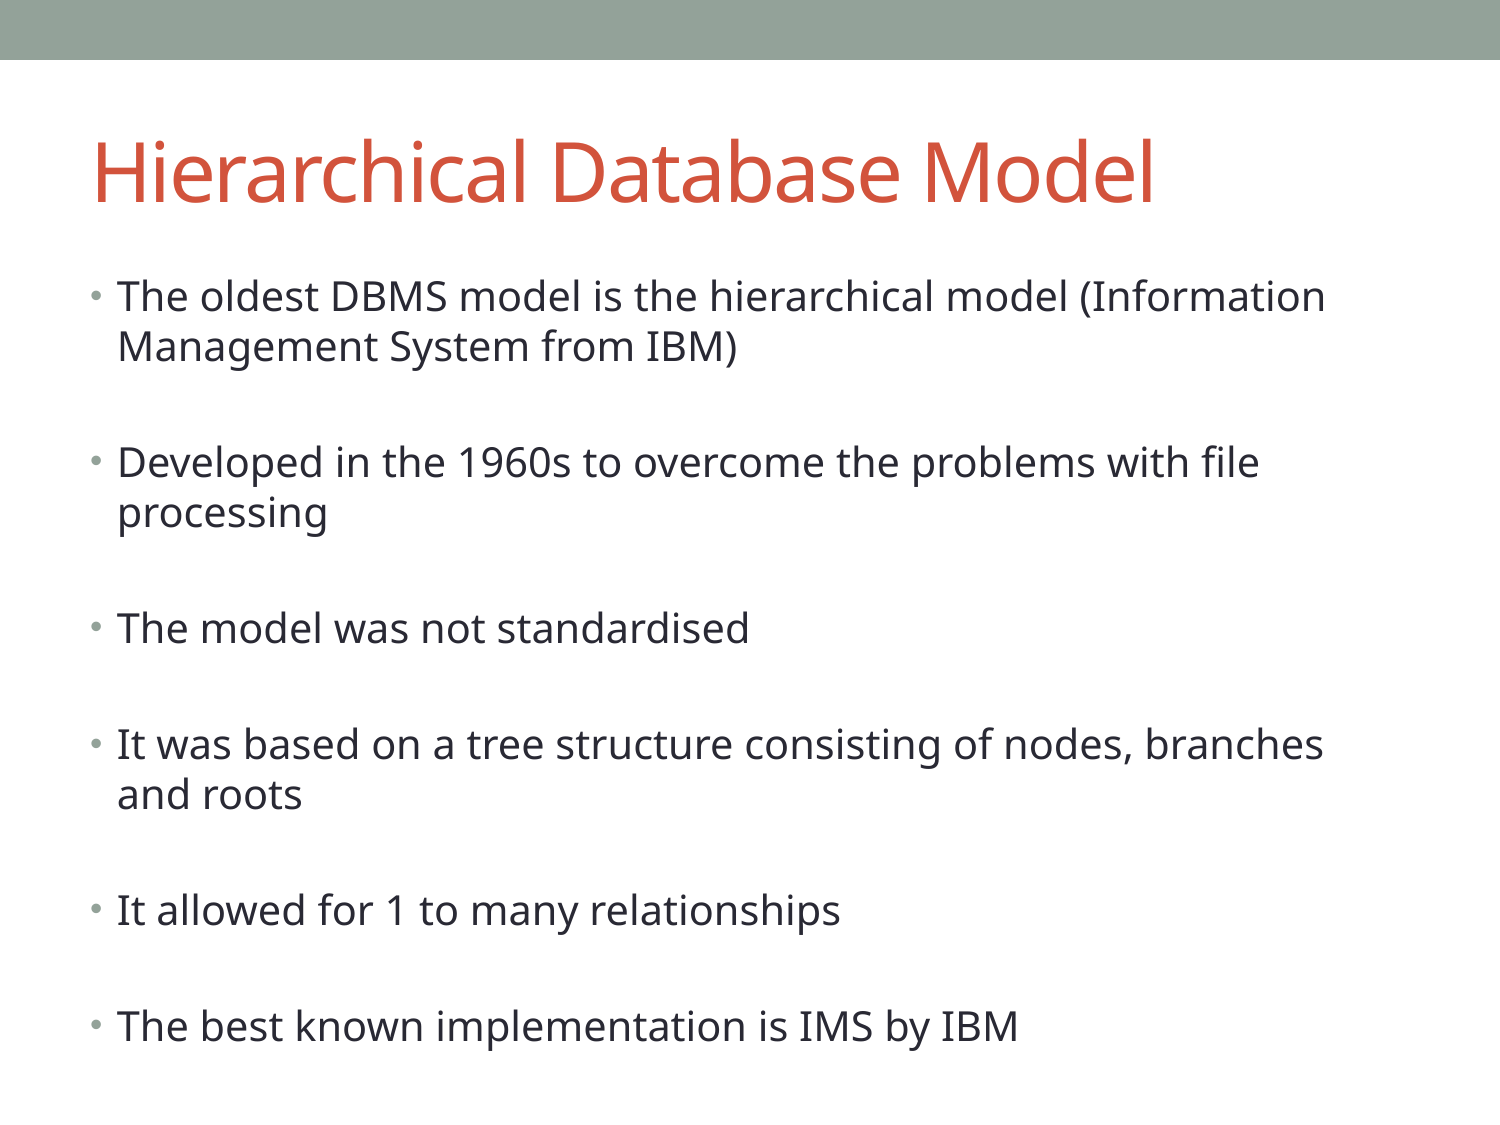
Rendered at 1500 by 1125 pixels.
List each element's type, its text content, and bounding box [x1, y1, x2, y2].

list The oldest DBMS model is the hierarchical model (Information Management System from IBM) Developed in the 1960s to overcome the problems with file processing The model was not standardised It was based on a tree structure consisting of nodes, branches and roots It allowed for 1 to many relationships The best known implementation is IMS by IBM [75, 262, 1425, 1063]
title Hierarchical Database Model [75, 87, 1425, 250]
